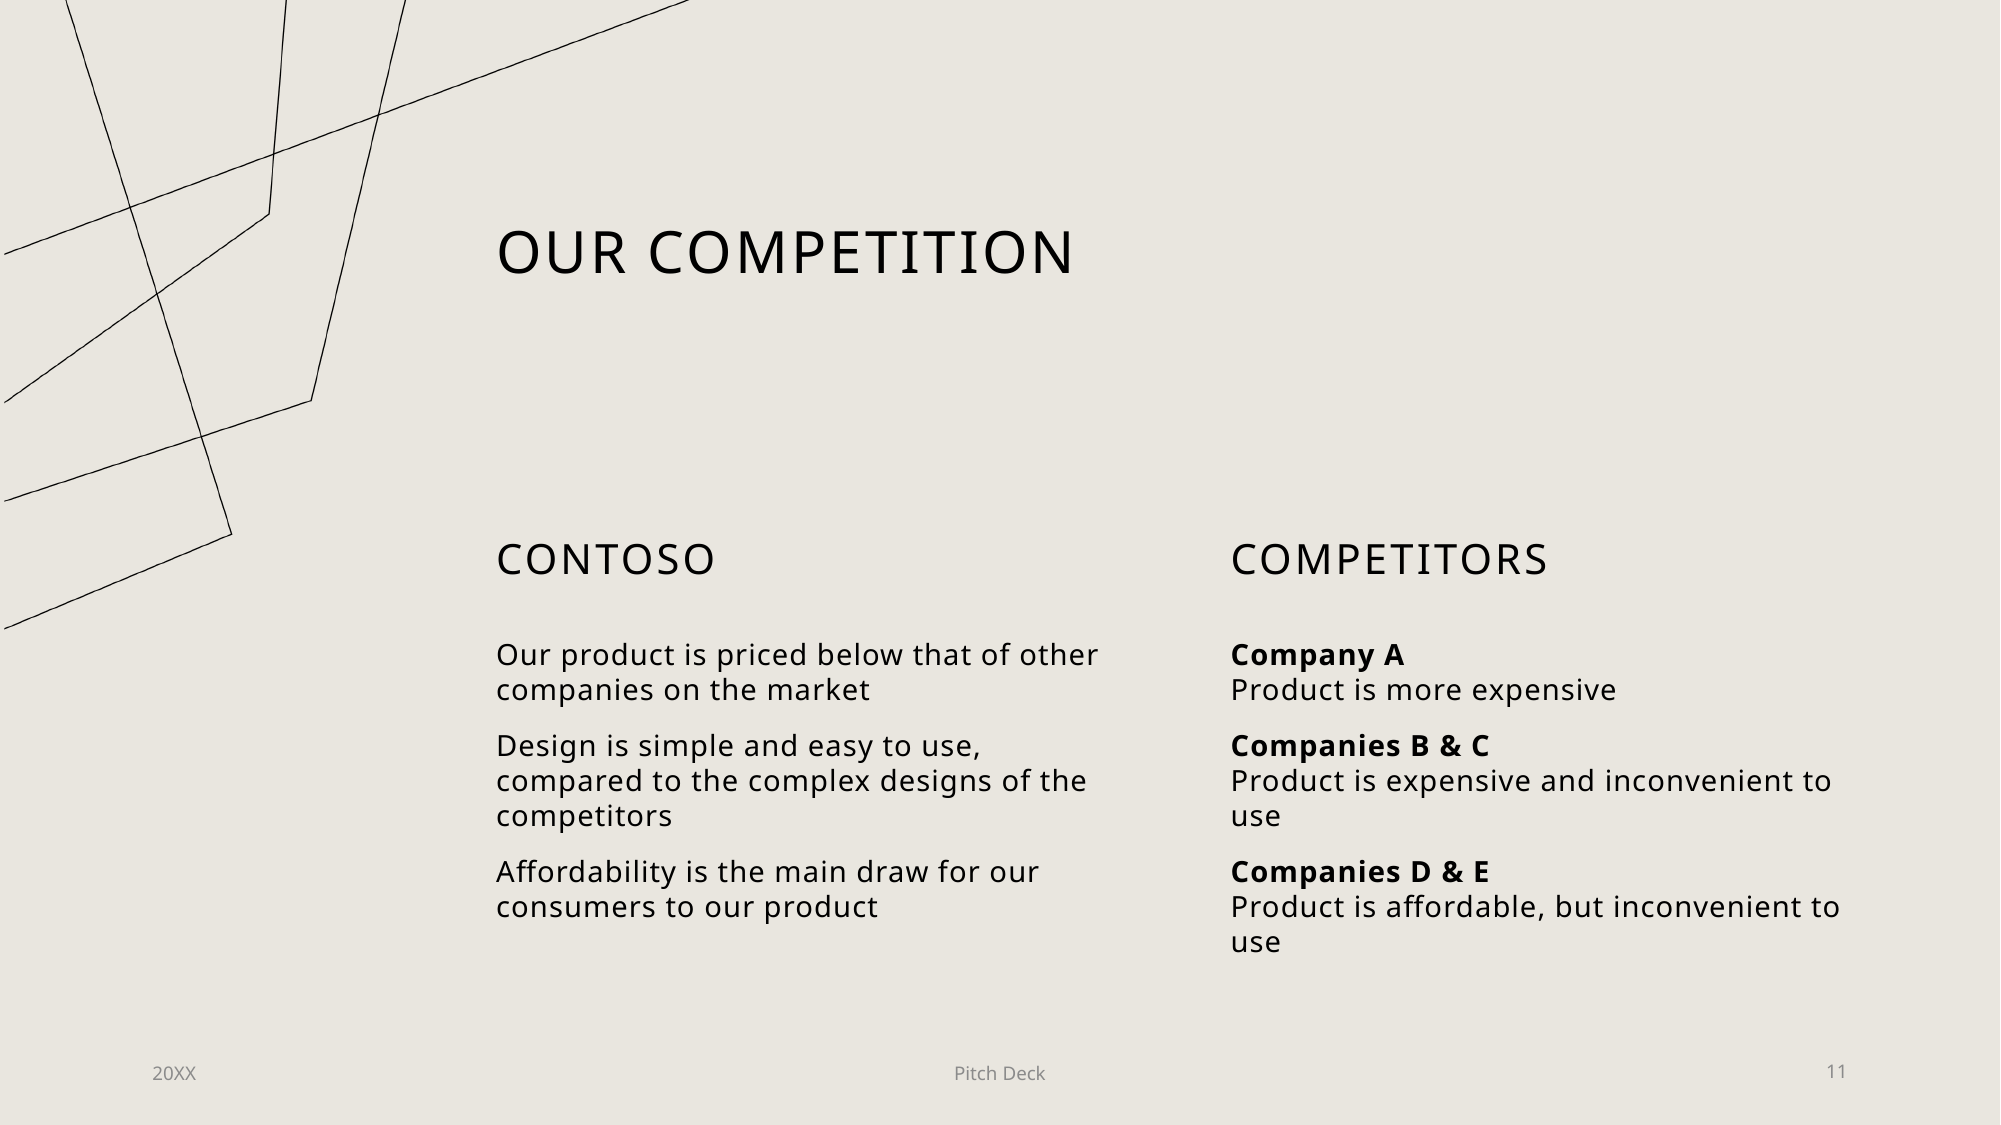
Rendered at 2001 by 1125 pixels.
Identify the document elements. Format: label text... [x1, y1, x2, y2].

slide_number 11 [1412, 1042, 1863, 1103]
picture [4, 0, 721, 642]
title OUR COMPETITION [481, 146, 1863, 364]
list Company A Product is more expensive Companies B & C Product is expensive and inconvenient to use Companies D & E Product is affordable, but inconvenient to use [1215, 629, 1863, 957]
list COMPETITORS [1215, 455, 1863, 591]
list Our product is priced below that of other companies on the market Design is simple and easy to use, compared to the complex designs of the competitors Affordability is the main draw for our consumers to our product [481, 629, 1125, 957]
footer Pitch Deck [662, 1042, 1338, 1103]
slide_number 20XX [137, 1042, 588, 1103]
list CONTOSO [481, 455, 1125, 591]
